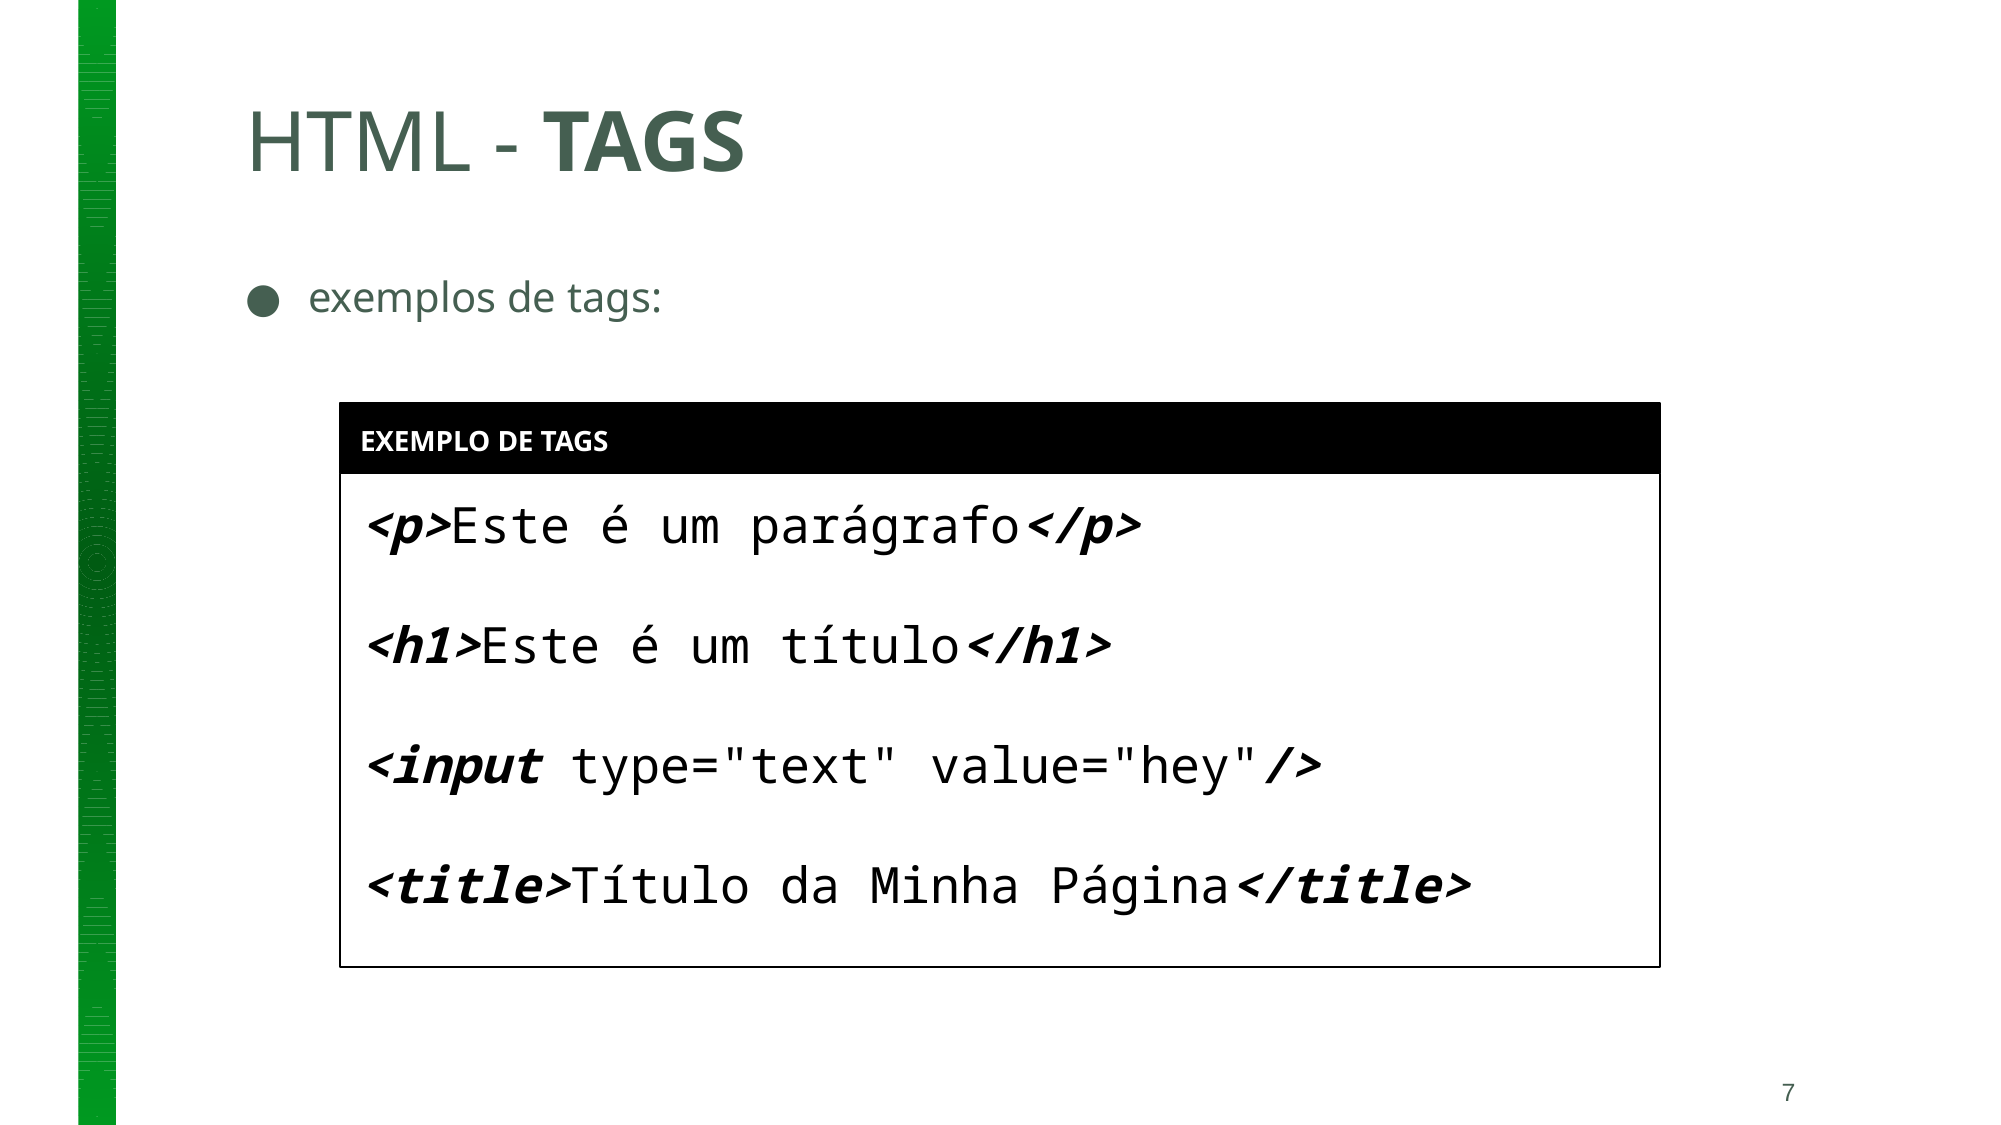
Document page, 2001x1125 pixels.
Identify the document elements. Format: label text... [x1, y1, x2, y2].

text_box EXEMPLO DE TAGS [339, 403, 1660, 474]
text_box <p>Este é um parágrafo</p> <h1>Este é um título</h1> <input type="text" value="hey"/> <title>Título da Minha Página</title> [339, 474, 1660, 967]
list exemplos de tags: [225, 254, 1800, 1024]
title HTML - TAGS [225, 75, 1800, 210]
slide_number 7 [1553, 1058, 1816, 1125]
